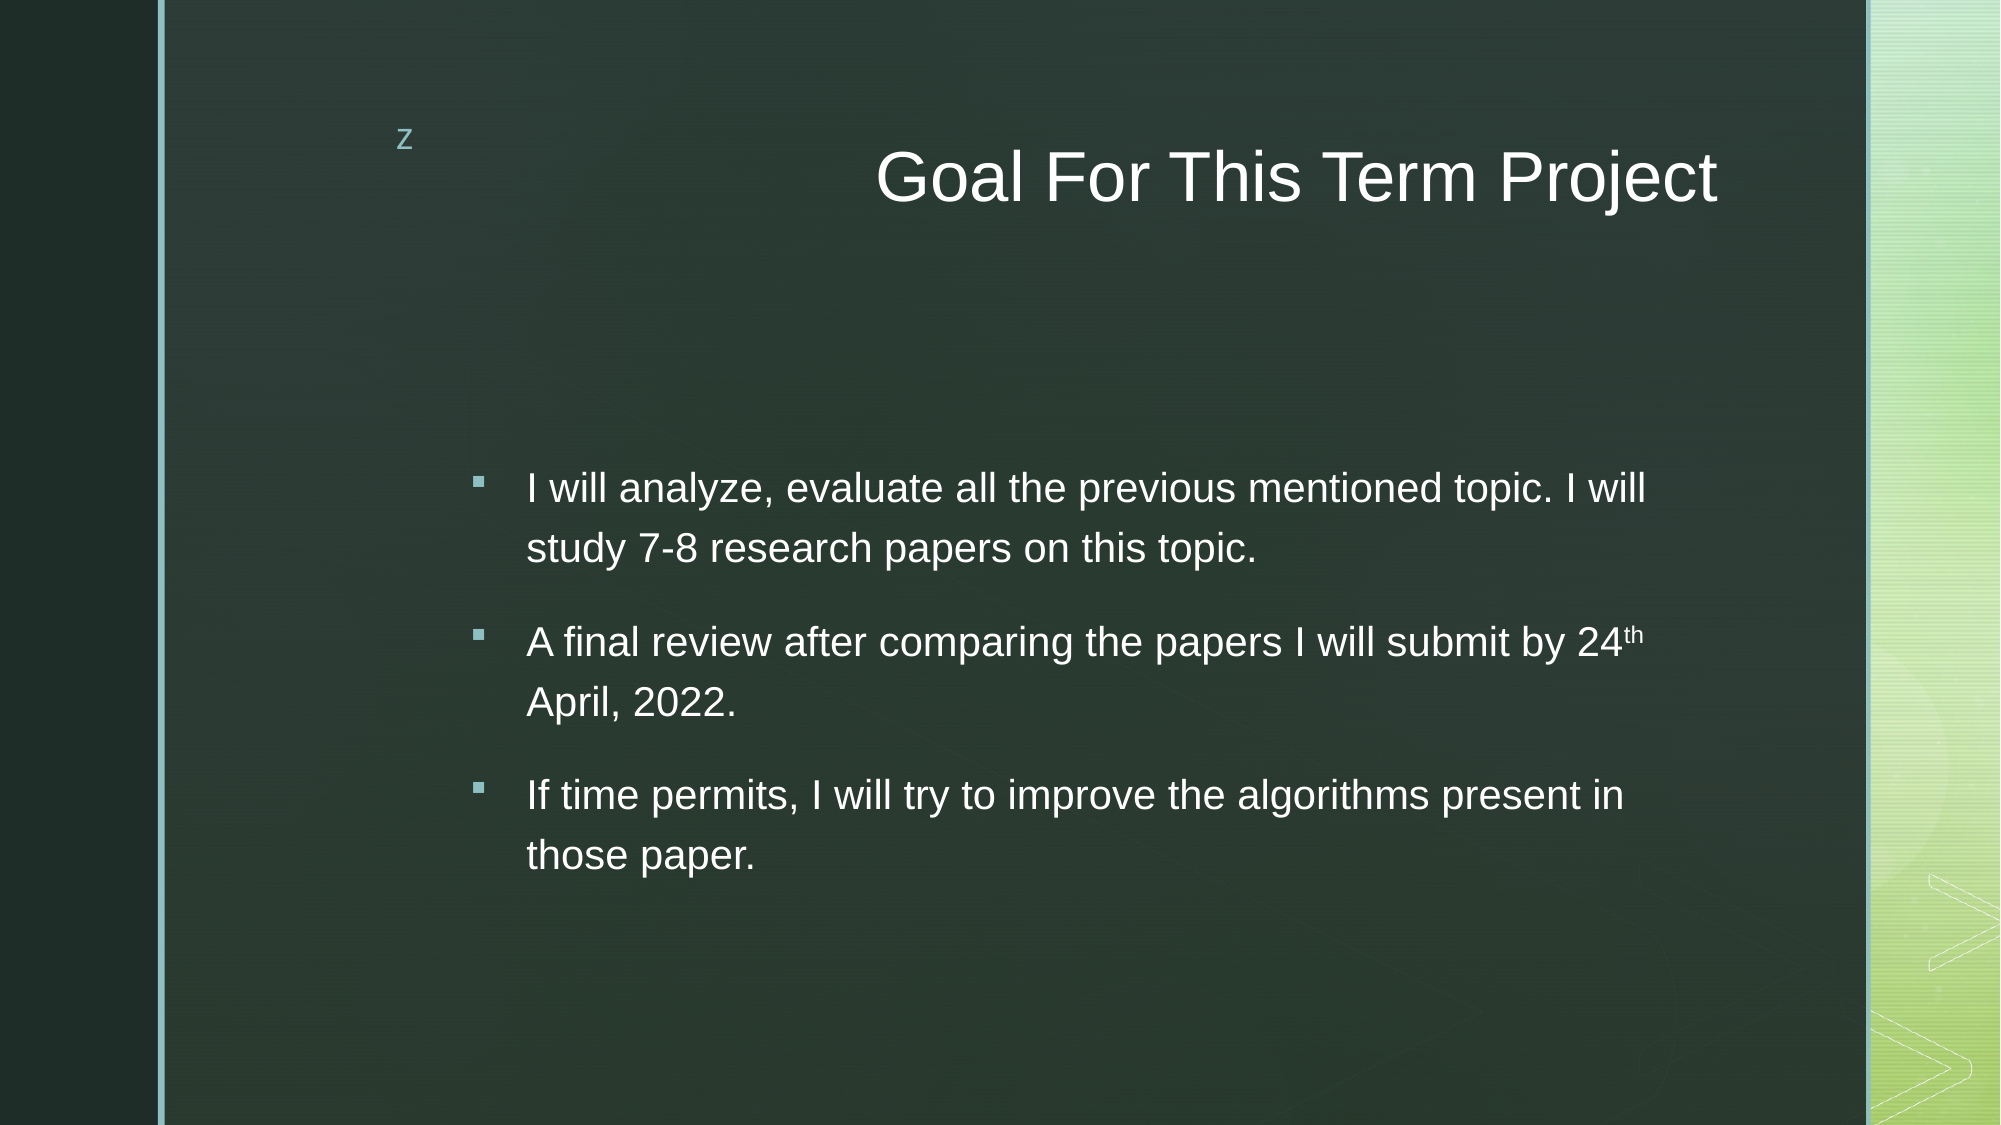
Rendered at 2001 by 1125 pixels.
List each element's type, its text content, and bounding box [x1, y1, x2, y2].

list I will analyze, evaluate all the previous mentioned topic. I will study 7-8 research papers on this topic. A final review after comparing the papers I will submit by 24th April, 2022. If time permits, I will try to improve the algorithms present in those paper. [454, 336, 1734, 993]
picture [1871, 0, 2001, 1125]
title Goal For This Term Project [428, 132, 1734, 310]
